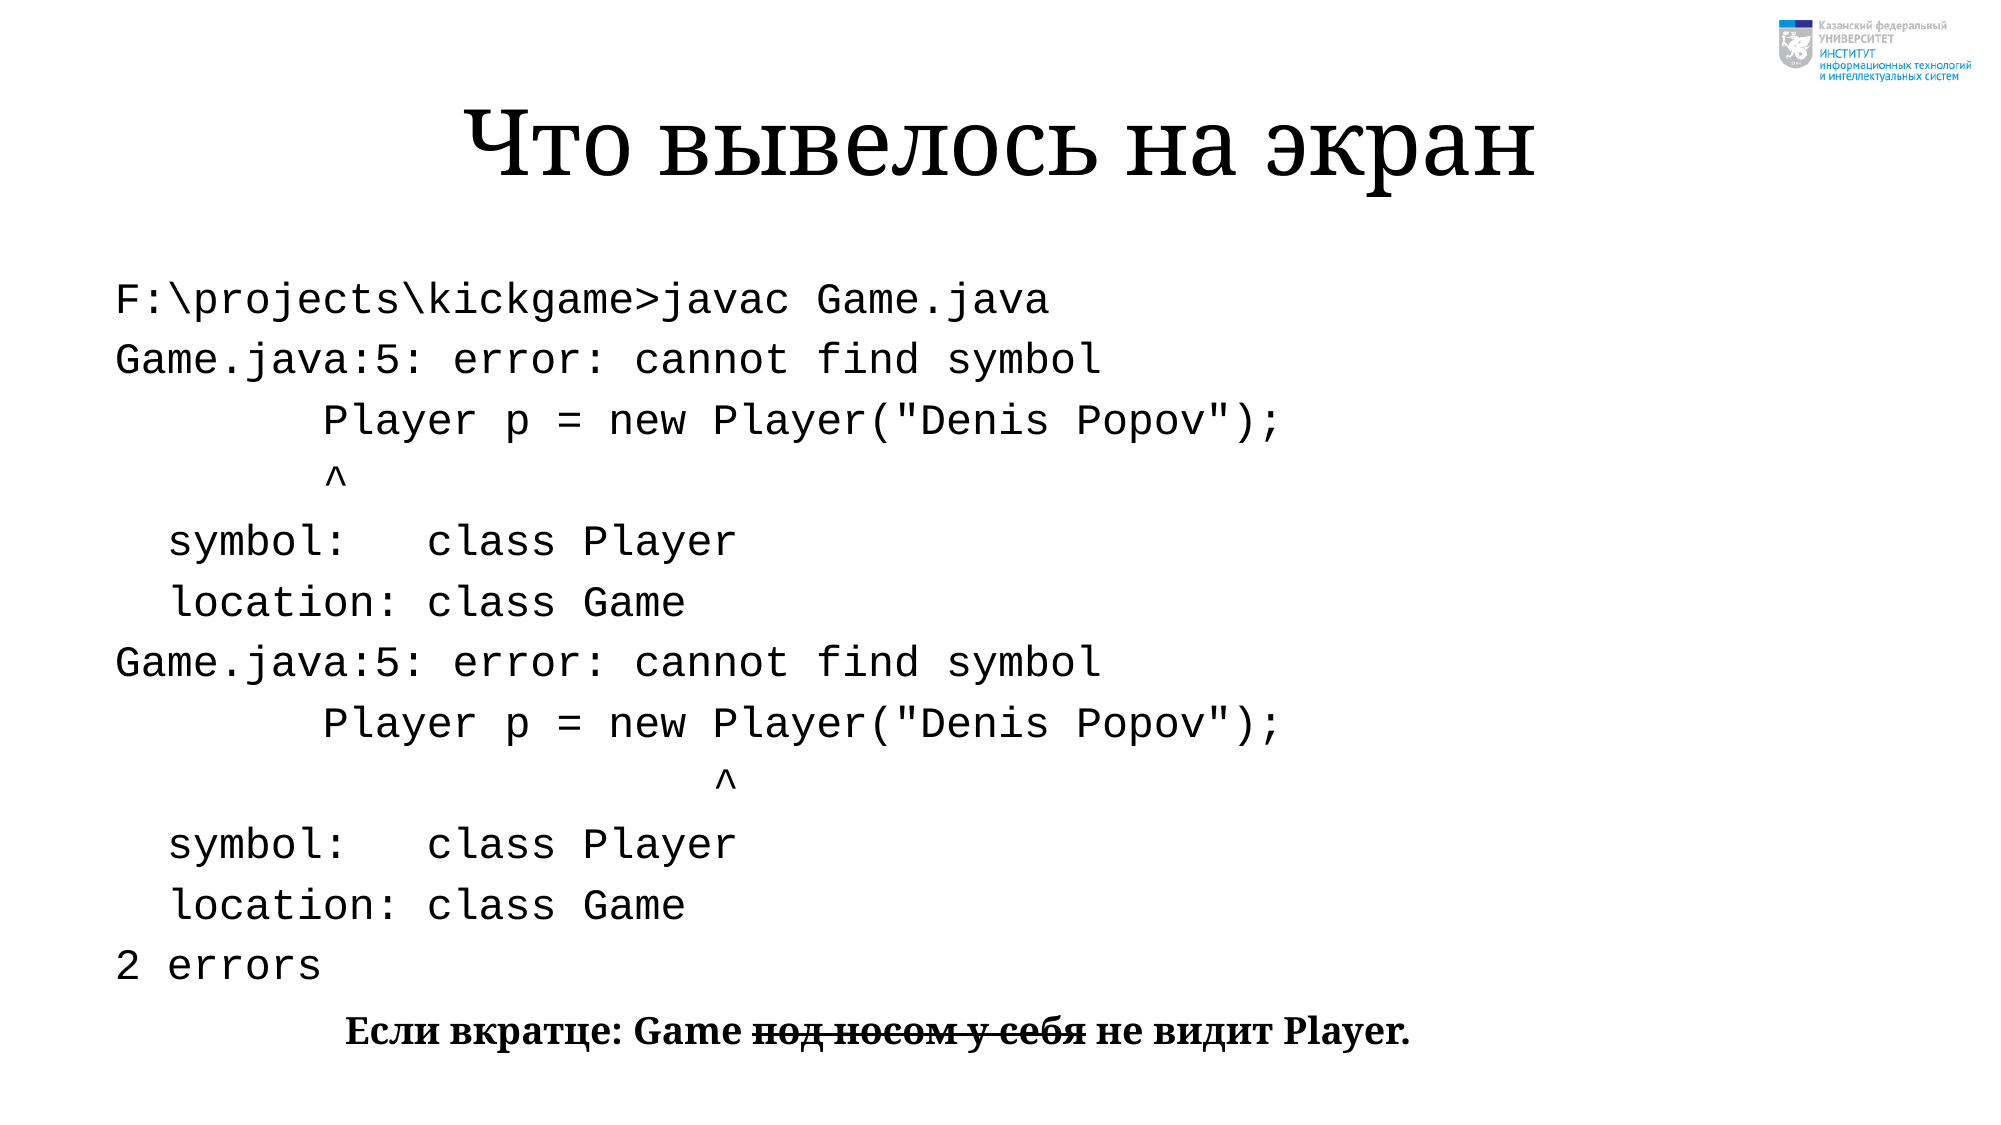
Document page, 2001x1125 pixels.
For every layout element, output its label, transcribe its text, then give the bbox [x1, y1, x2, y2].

list F:\projects\kickgame>javac Game.java Game.java:5: error: cannot find symbol Player p = new Player("Denis Popov"); ^ symbol: class Player location: class Game Game.java:5: error: cannot find symbol Player p = new Player("Denis Popov"); ^ symbol: class Player location: class Game 2 errors [99, 262, 1900, 1005]
picture [1779, 20, 1971, 82]
text_box Если вкратце: Game под носом у себя не видит Player. [330, 999, 1427, 1060]
title Что вывелось на экран [99, 45, 1900, 233]
